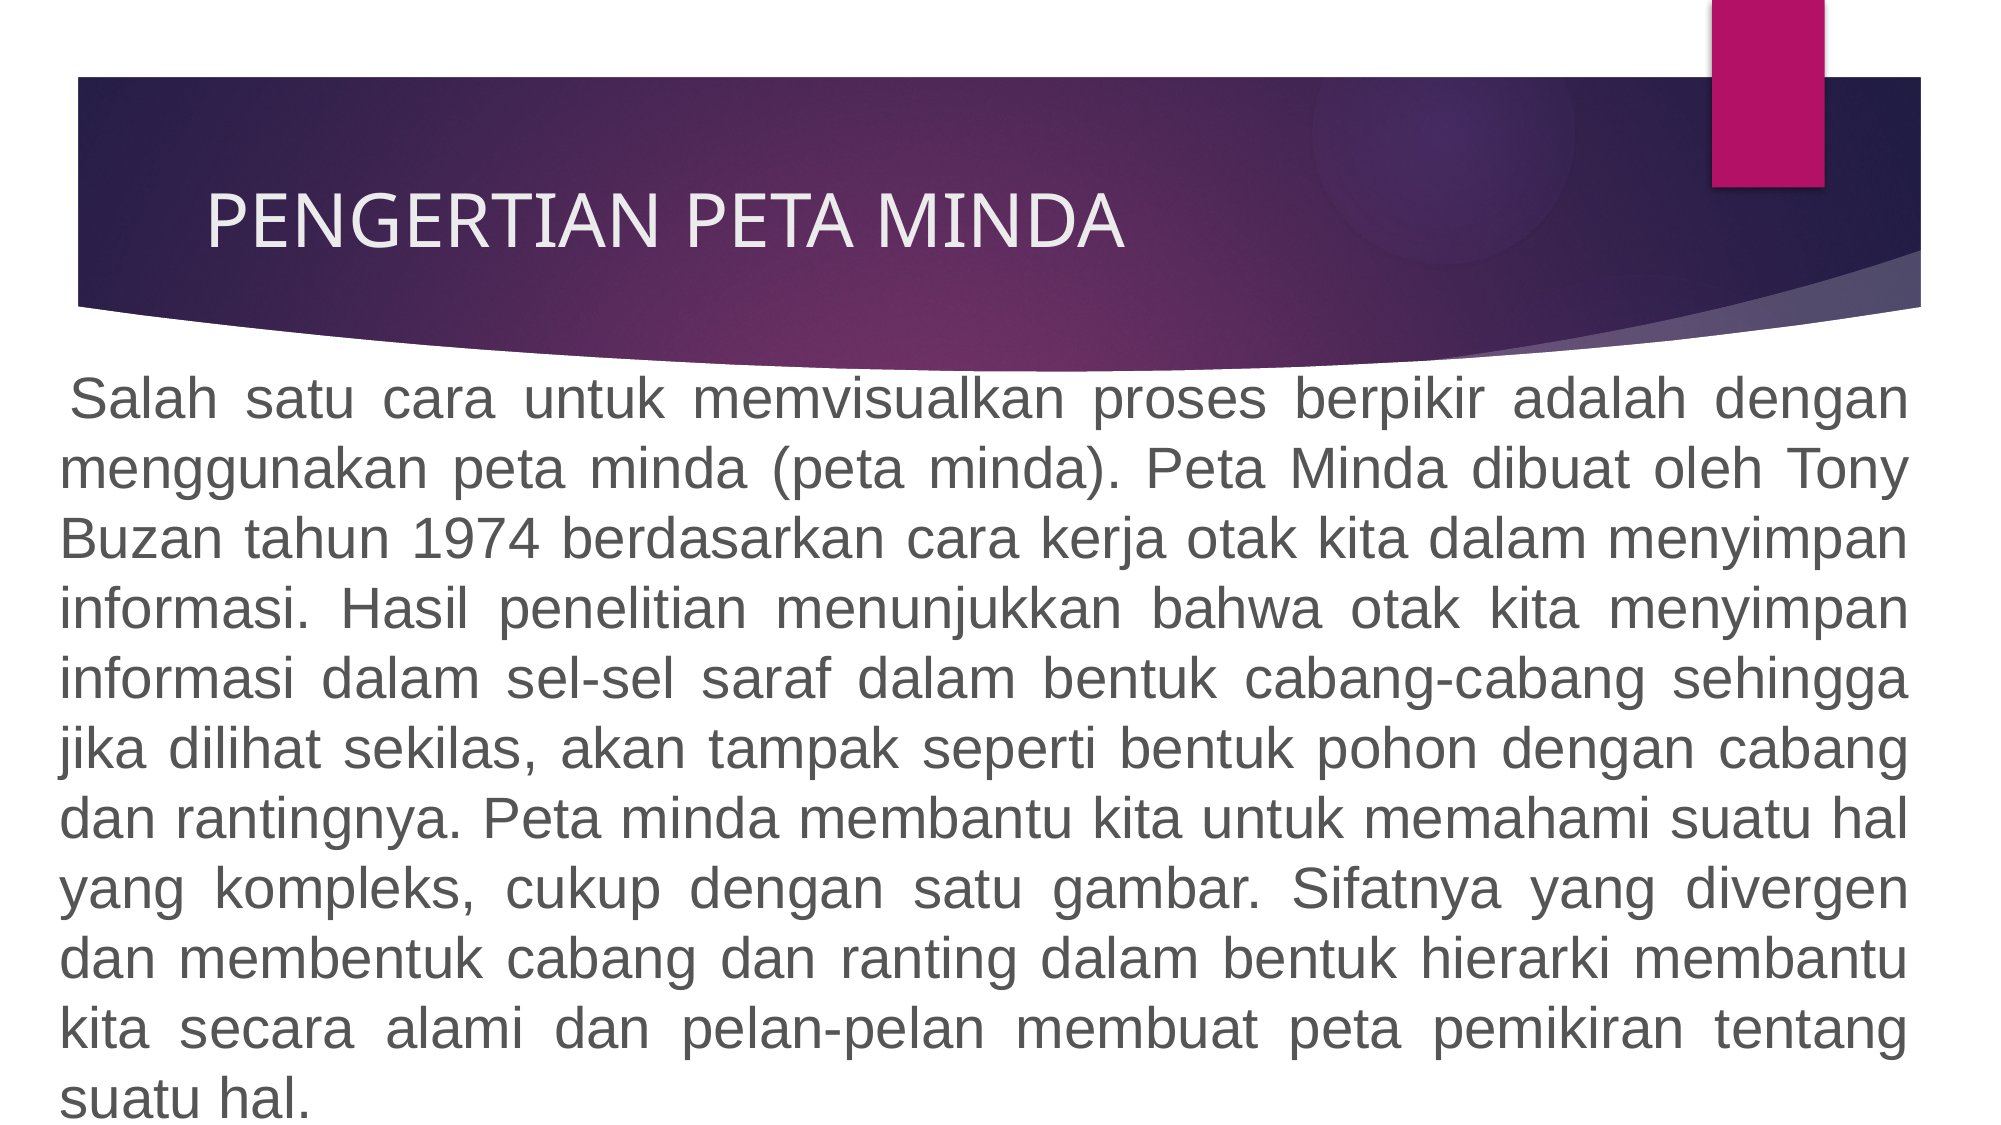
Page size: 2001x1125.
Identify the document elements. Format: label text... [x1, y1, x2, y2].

title PENGERTIAN PETA MINDA [189, 159, 1627, 276]
text_box Salah satu cara untuk memvisualkan proses berpikir adalah dengan menggunakan peta minda (peta minda). Peta Minda dibuat oleh Tony Buzan tahun 1974 berdasarkan cara kerja otak kita dalam menyimpan informasi. Hasil penelitian menunjukkan bahwa otak kita menyimpan informasi dalam sel-sel saraf dalam bentuk cabang-cabang sehingga jika dilihat sekilas, akan tampak seperti bentuk pohon dengan cabang dan rantingnya. Peta minda membantu kita untuk memahami suatu hal yang kompleks, cukup dengan satu gambar. Sifatnya yang divergen dan membentuk cabang dan ranting dalam bentuk hierarki membantu kita secara alami dan pelan-pelan membuat peta pemikiran tentang suatu hal. [44, 352, 1927, 1125]
